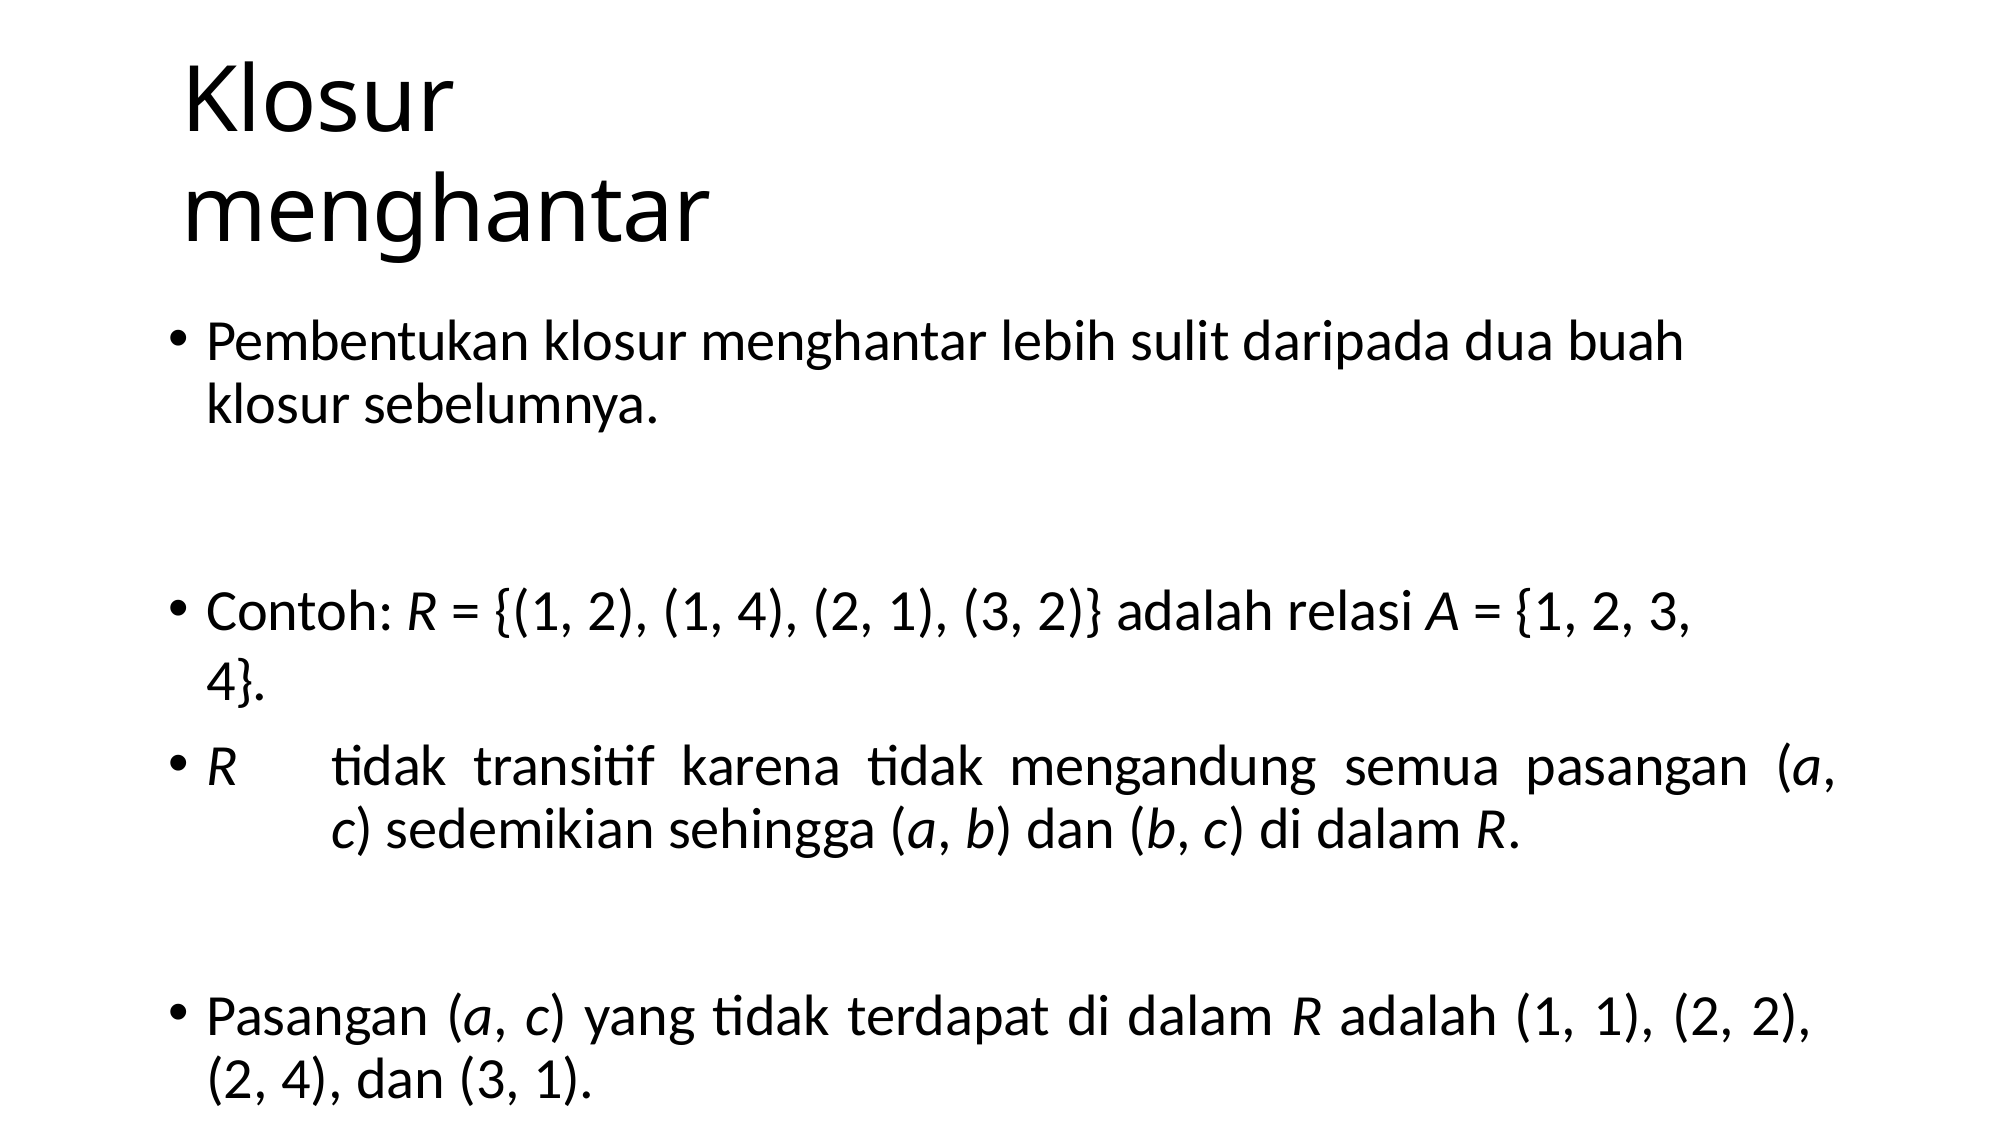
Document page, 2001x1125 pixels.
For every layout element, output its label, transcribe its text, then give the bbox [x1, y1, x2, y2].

title Klosur menghantar [179, 37, 871, 261]
list Pembentukan klosur menghantar lebih sulit daripada dua buah klosur sebelumnya. Contoh: R = {(1, 2), (1, 4), (2, 1), (3, 2)} adalah relasi A = {1, 2, 3, 4}. R tidak transitif karena tidak mengandung semua pasangan (a, c) sedemikian sehingga (a, b) dan (b, c) di dalam R. Pasangan (a, c) yang tidak terdapat di dalam R adalah (1, 1), (2, 2), (2, 4), dan (3, 1). [137, 299, 1863, 1111]
